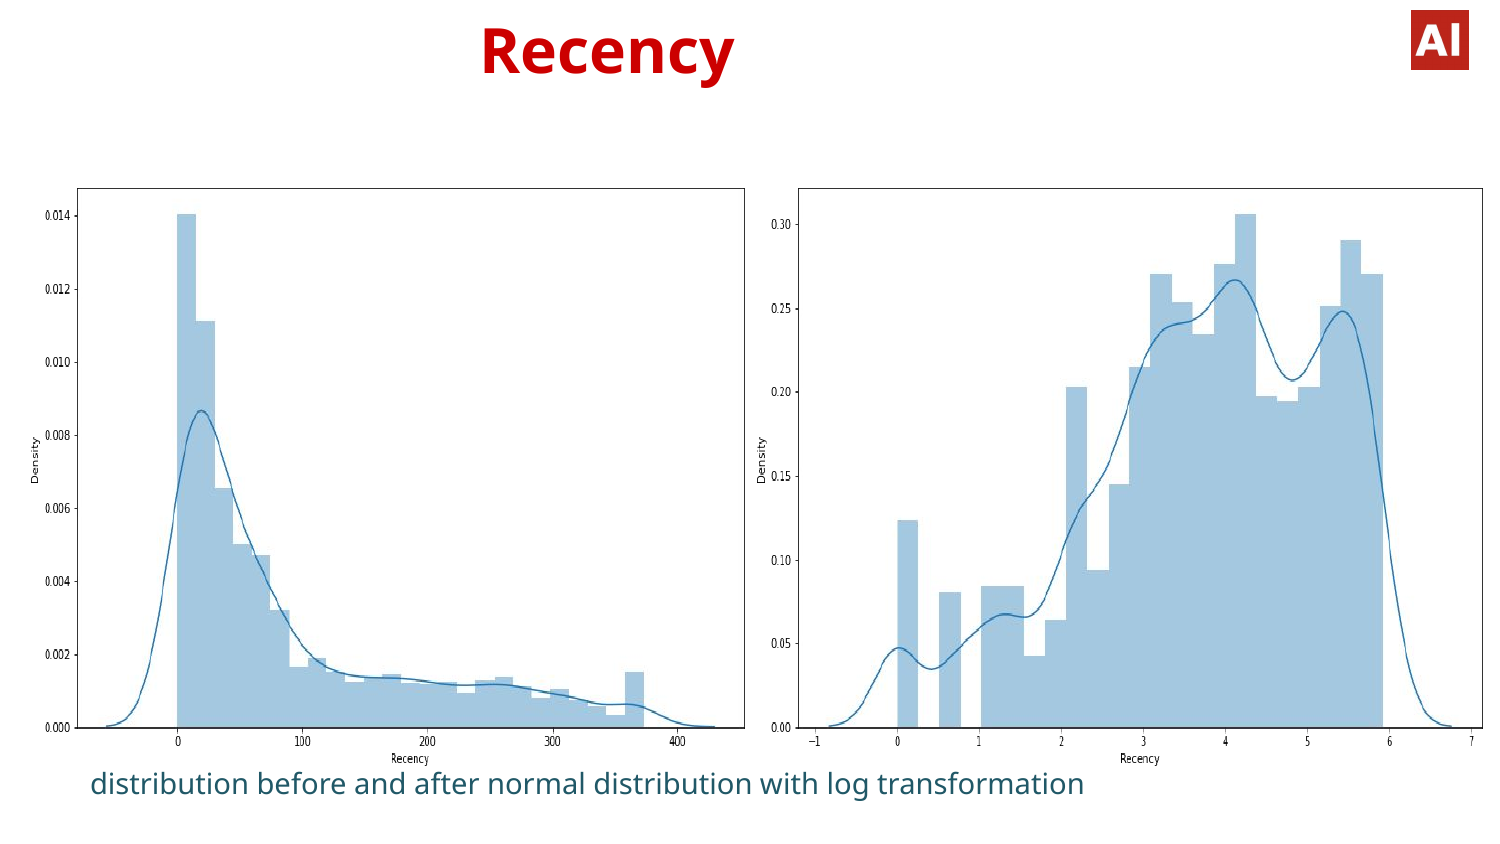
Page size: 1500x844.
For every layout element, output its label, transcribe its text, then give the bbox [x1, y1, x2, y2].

picture [1411, 10, 1469, 70]
text_box distribution before and after normal distribution with log transformation [75, 785, 1291, 815]
picture [24, 180, 1488, 776]
title Recency [477, 9, 888, 153]
